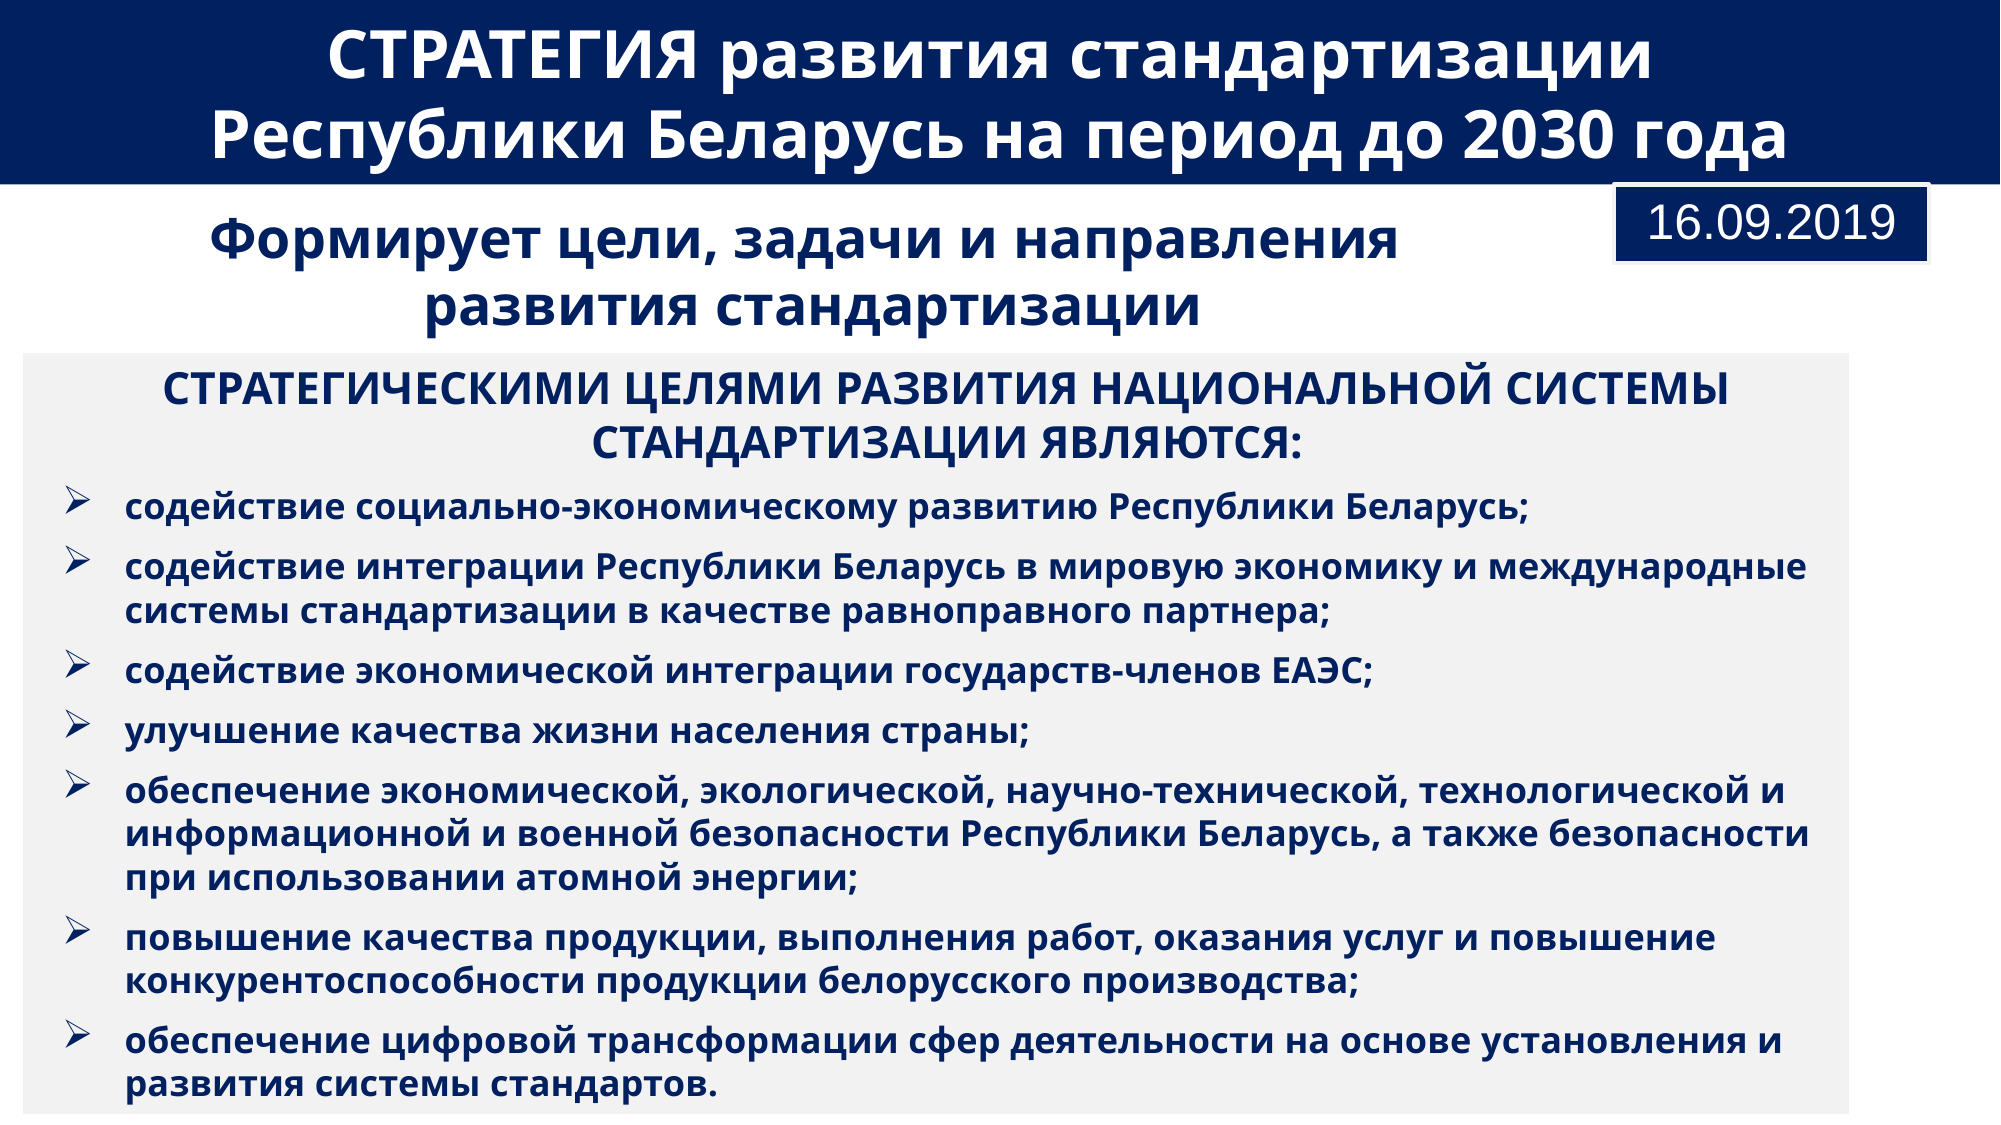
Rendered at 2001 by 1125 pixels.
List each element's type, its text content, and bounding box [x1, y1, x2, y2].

text_box СТРАТЕГИЯ развития стандартизации Республики Беларусь на период до 2030 года [0, 0, 2000, 185]
text_box СТРАТЕГИЧЕСКИМИ ЦЕЛЯМИ РАЗВИТИЯ НАЦИОНАЛЬНОЙ СИСТЕМЫ СТАНДАРТИЗАЦИИ ЯВЛЯЮТСЯ: содействие социально-экономическому развитию Республики Беларусь; содействие интеграции Республики Беларусь в мировую экономику и международные системы стандартизации в качестве равноправного партнера; содействие экономической интеграции государств-членов ЕАЭС; улучшение качества жизни населения страны; обеспечение экономической, экологической, научно-технической, технологической и информационной и военной безопасности Республики Беларусь, а также безопасности при использовании атомной энергии; повышение качества продукции, выполнения работ, оказания услуг и повышение конкурентоспособности продукции белорусского производства; обеспечение цифровой трансформации сфер деятельности на основе установления и развития системы стандартов. [23, 353, 1849, 1114]
text_box 16.09.2019 [1614, 184, 1930, 264]
text_box Формирует цели, задачи и направления развития стандартизации [12, 196, 1615, 344]
